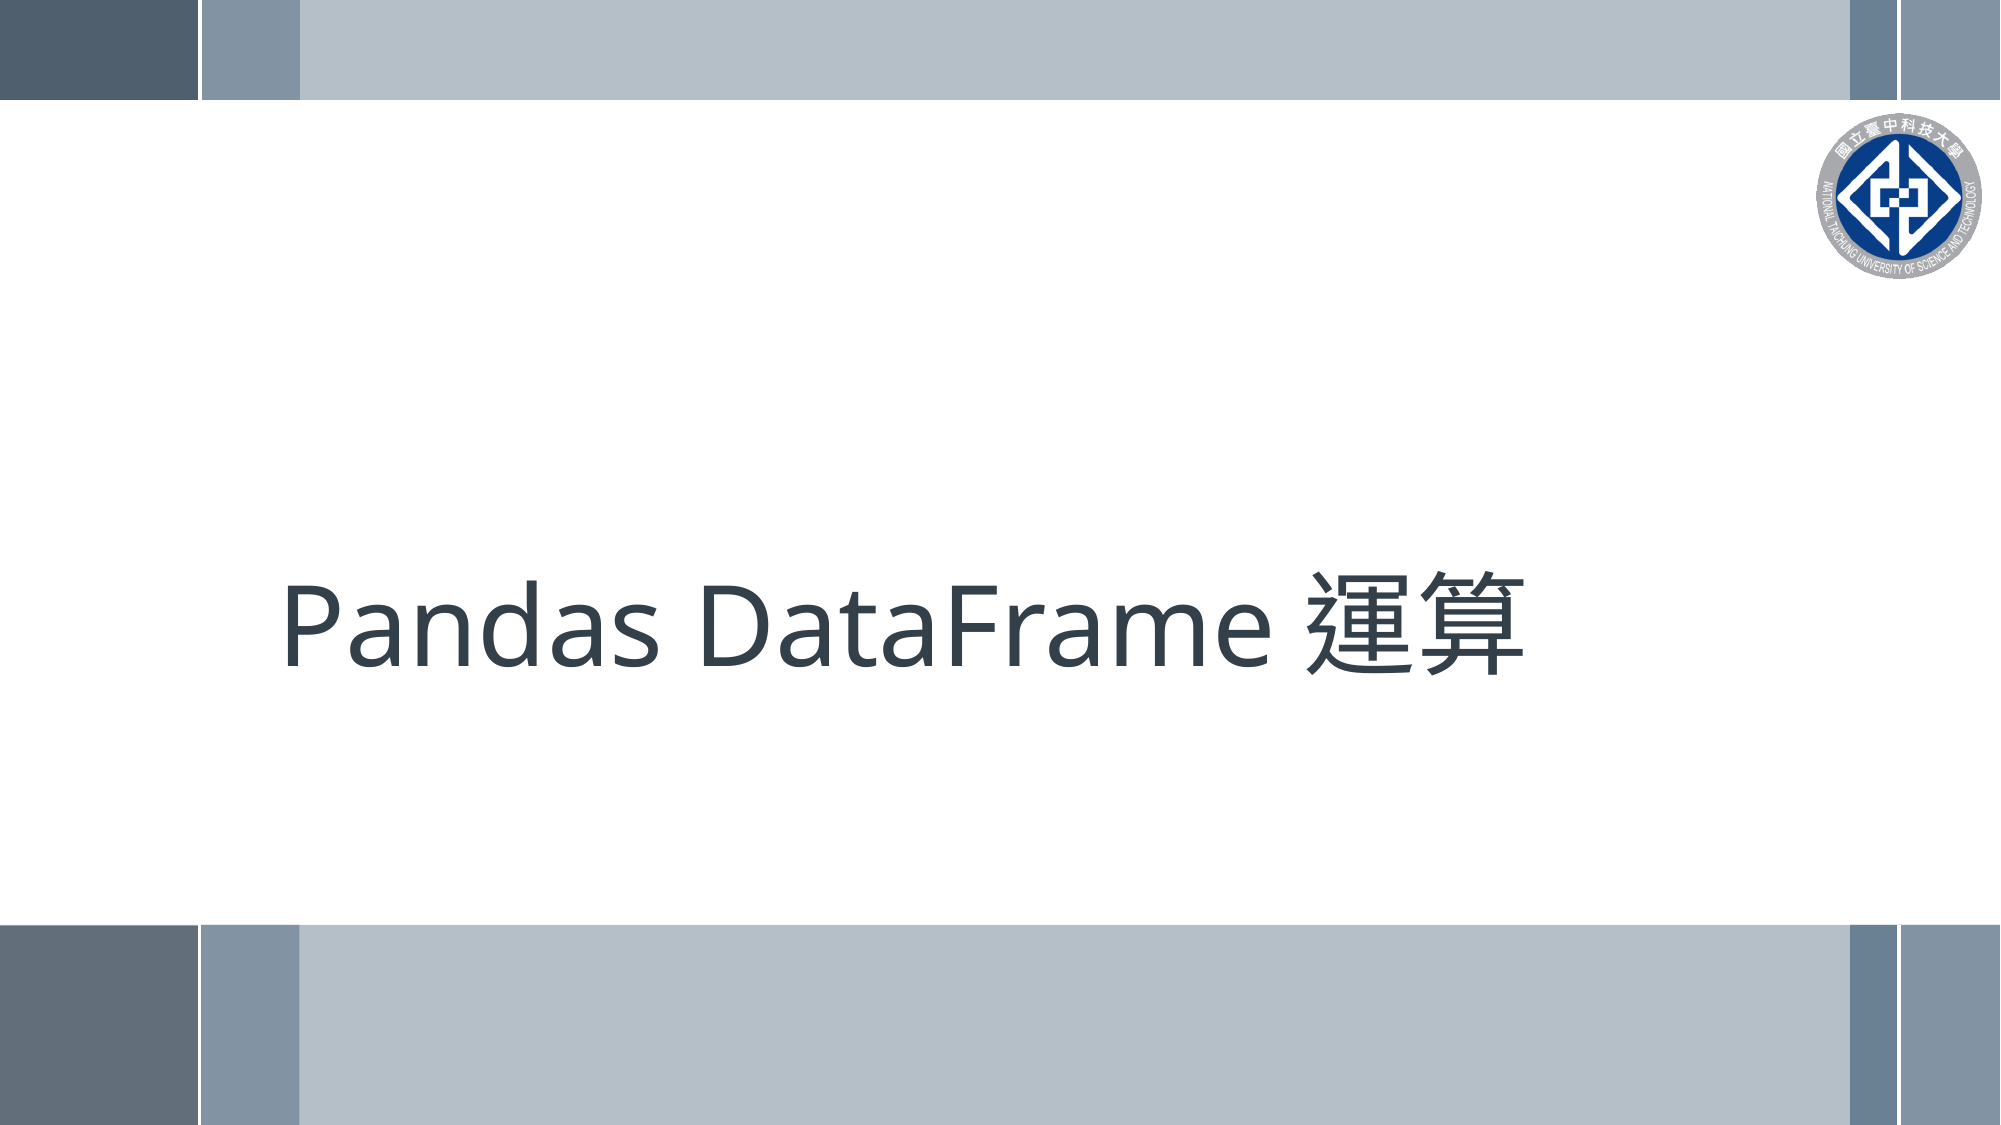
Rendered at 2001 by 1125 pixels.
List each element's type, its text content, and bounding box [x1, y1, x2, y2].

title Pandas DataFrame運算 [262, 262, 1651, 698]
picture [1816, 113, 1982, 279]
